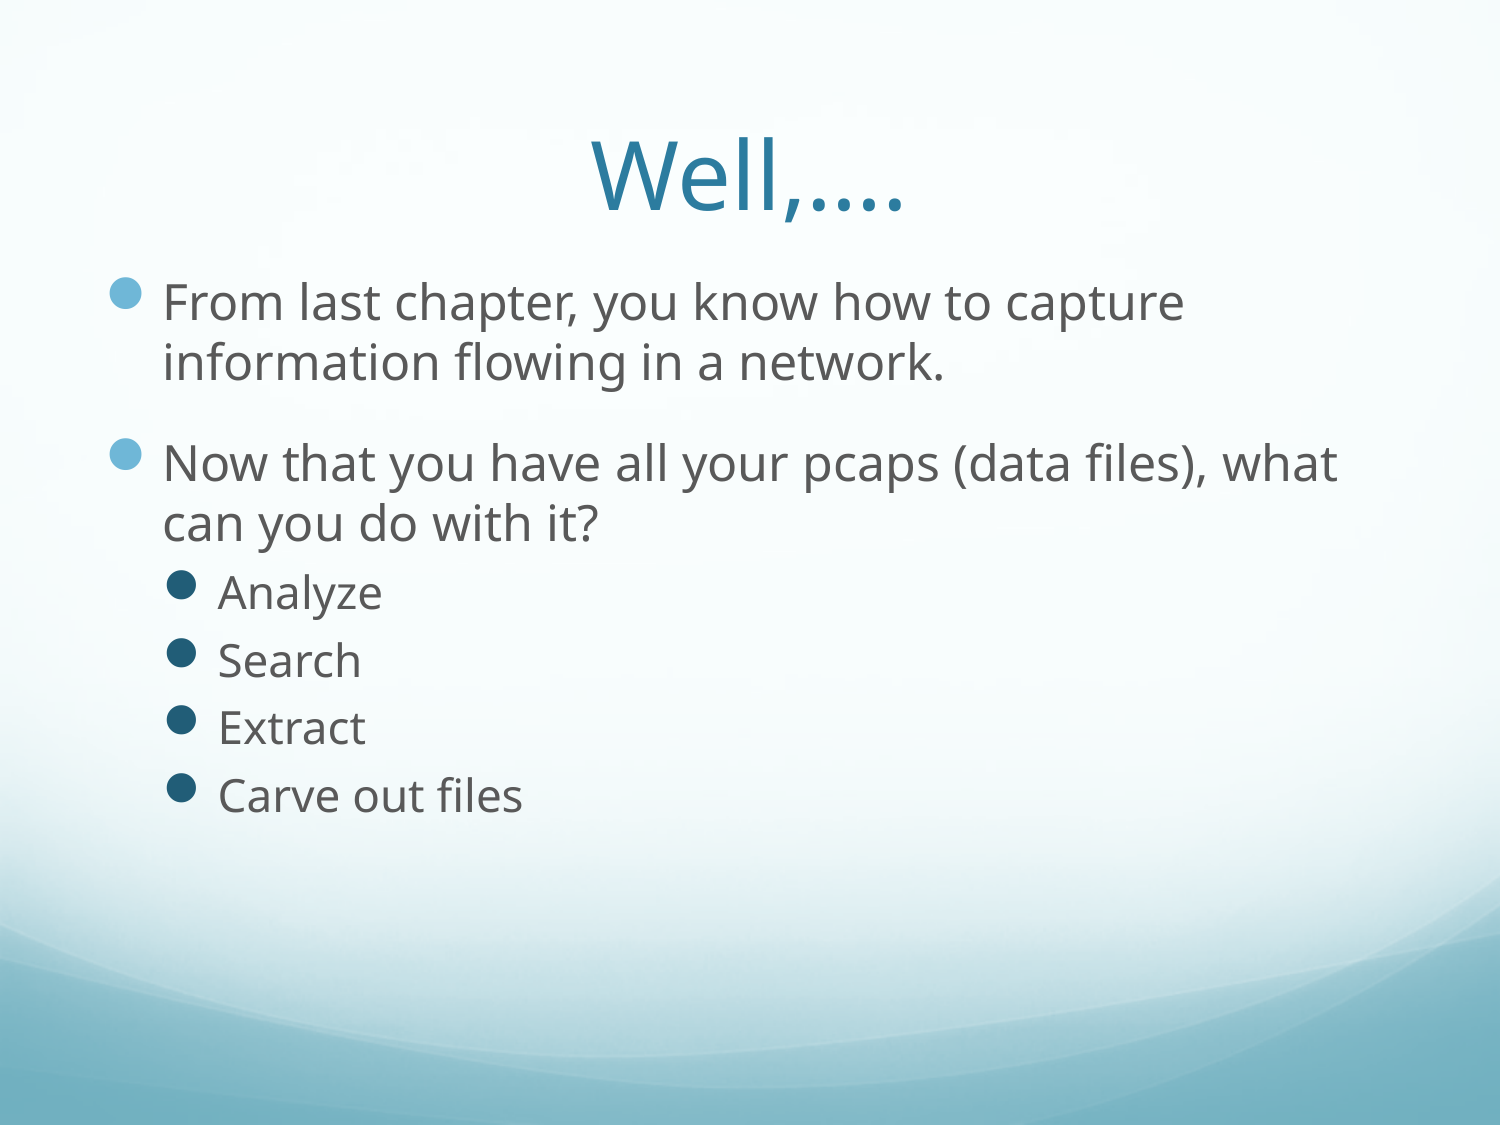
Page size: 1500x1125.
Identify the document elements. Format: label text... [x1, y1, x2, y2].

title Well,…. [90, 17, 1410, 237]
list From last chapter, you know how to capture information flowing in a network. Now that you have all your pcaps (data files), what can you do with it? Analyze Search Extract Carve out files [90, 262, 1410, 975]
